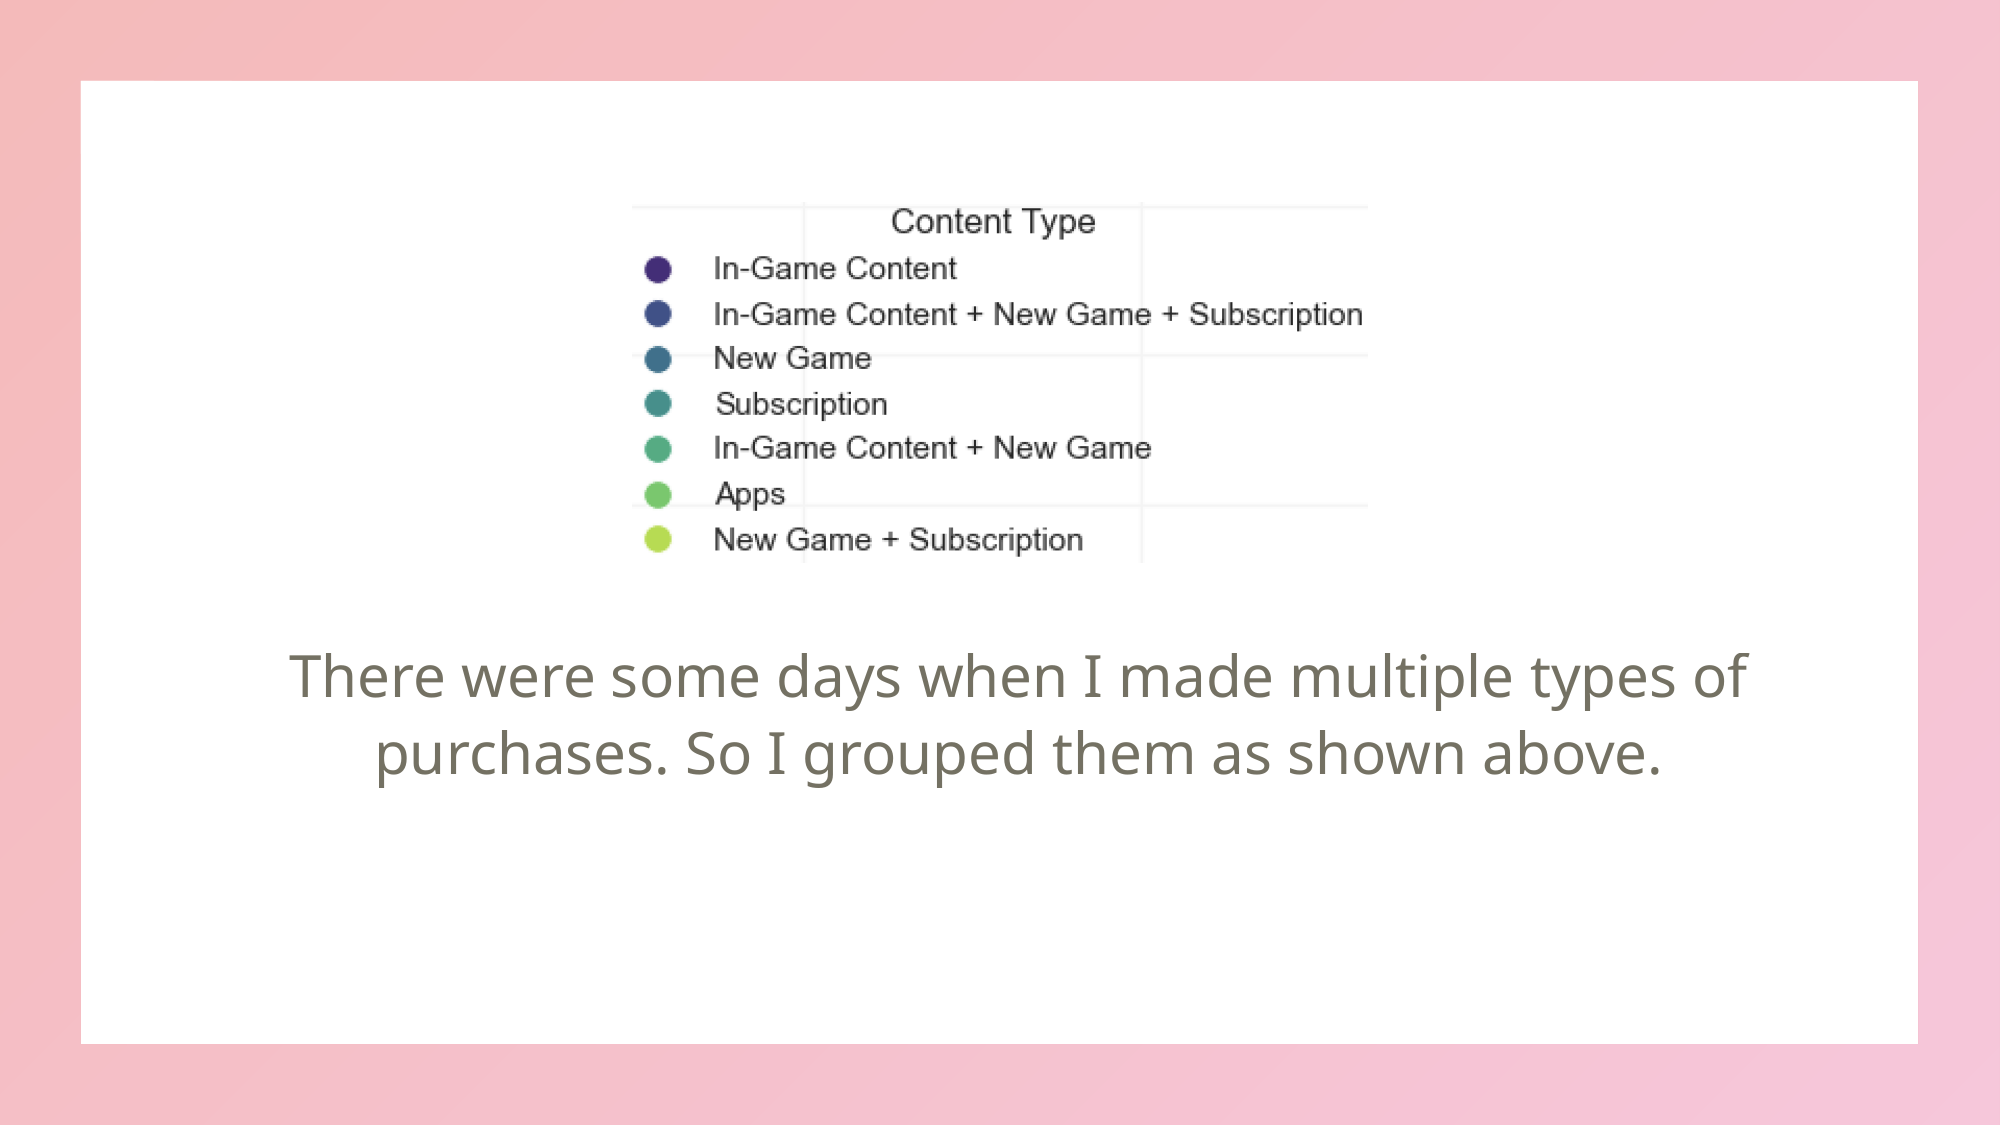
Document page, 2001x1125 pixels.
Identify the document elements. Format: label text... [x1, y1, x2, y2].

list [632, 202, 1368, 563]
text_box There were some days when I made multiple types of purchases. So I grouped them as shown above. [137, 624, 1863, 1114]
